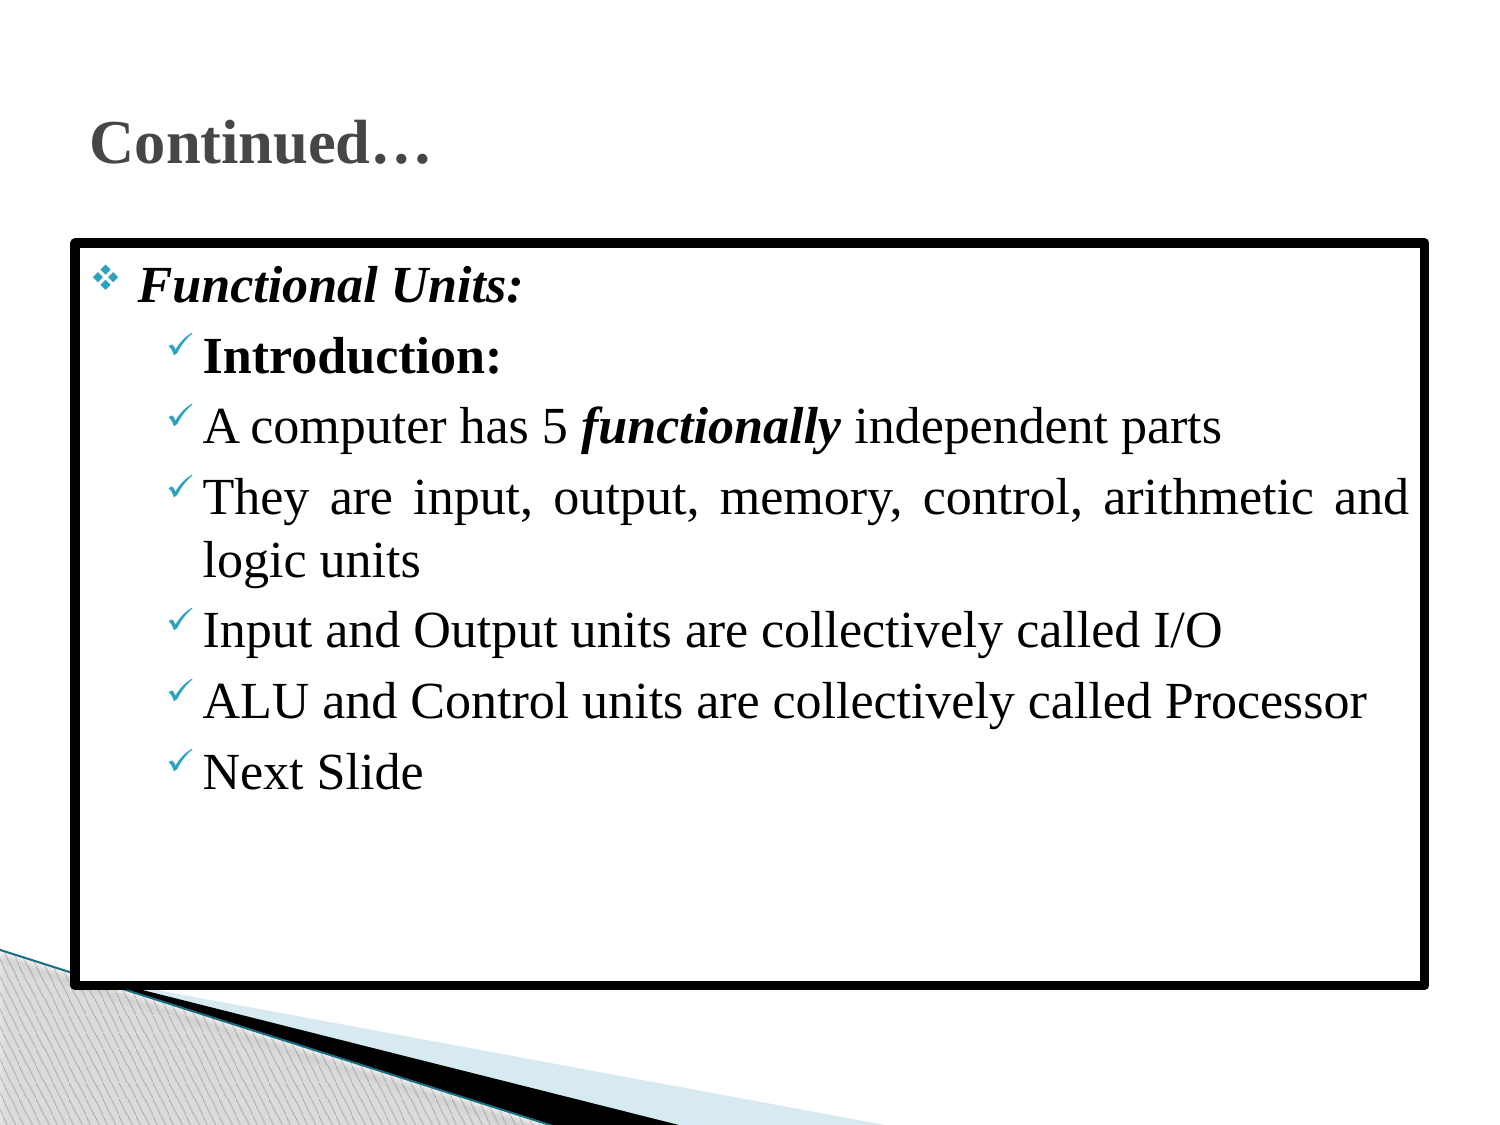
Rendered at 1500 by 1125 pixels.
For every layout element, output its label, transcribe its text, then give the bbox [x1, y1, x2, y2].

list Functional Units: Introduction: A computer has 5 functionally independent parts They are input, output, memory, control, arithmetic and logic units Input and Output units are collectively called I/O ALU and Control units are collectively called Processor Next Slide [70, 238, 1429, 990]
title Continued… [75, 45, 1425, 233]
